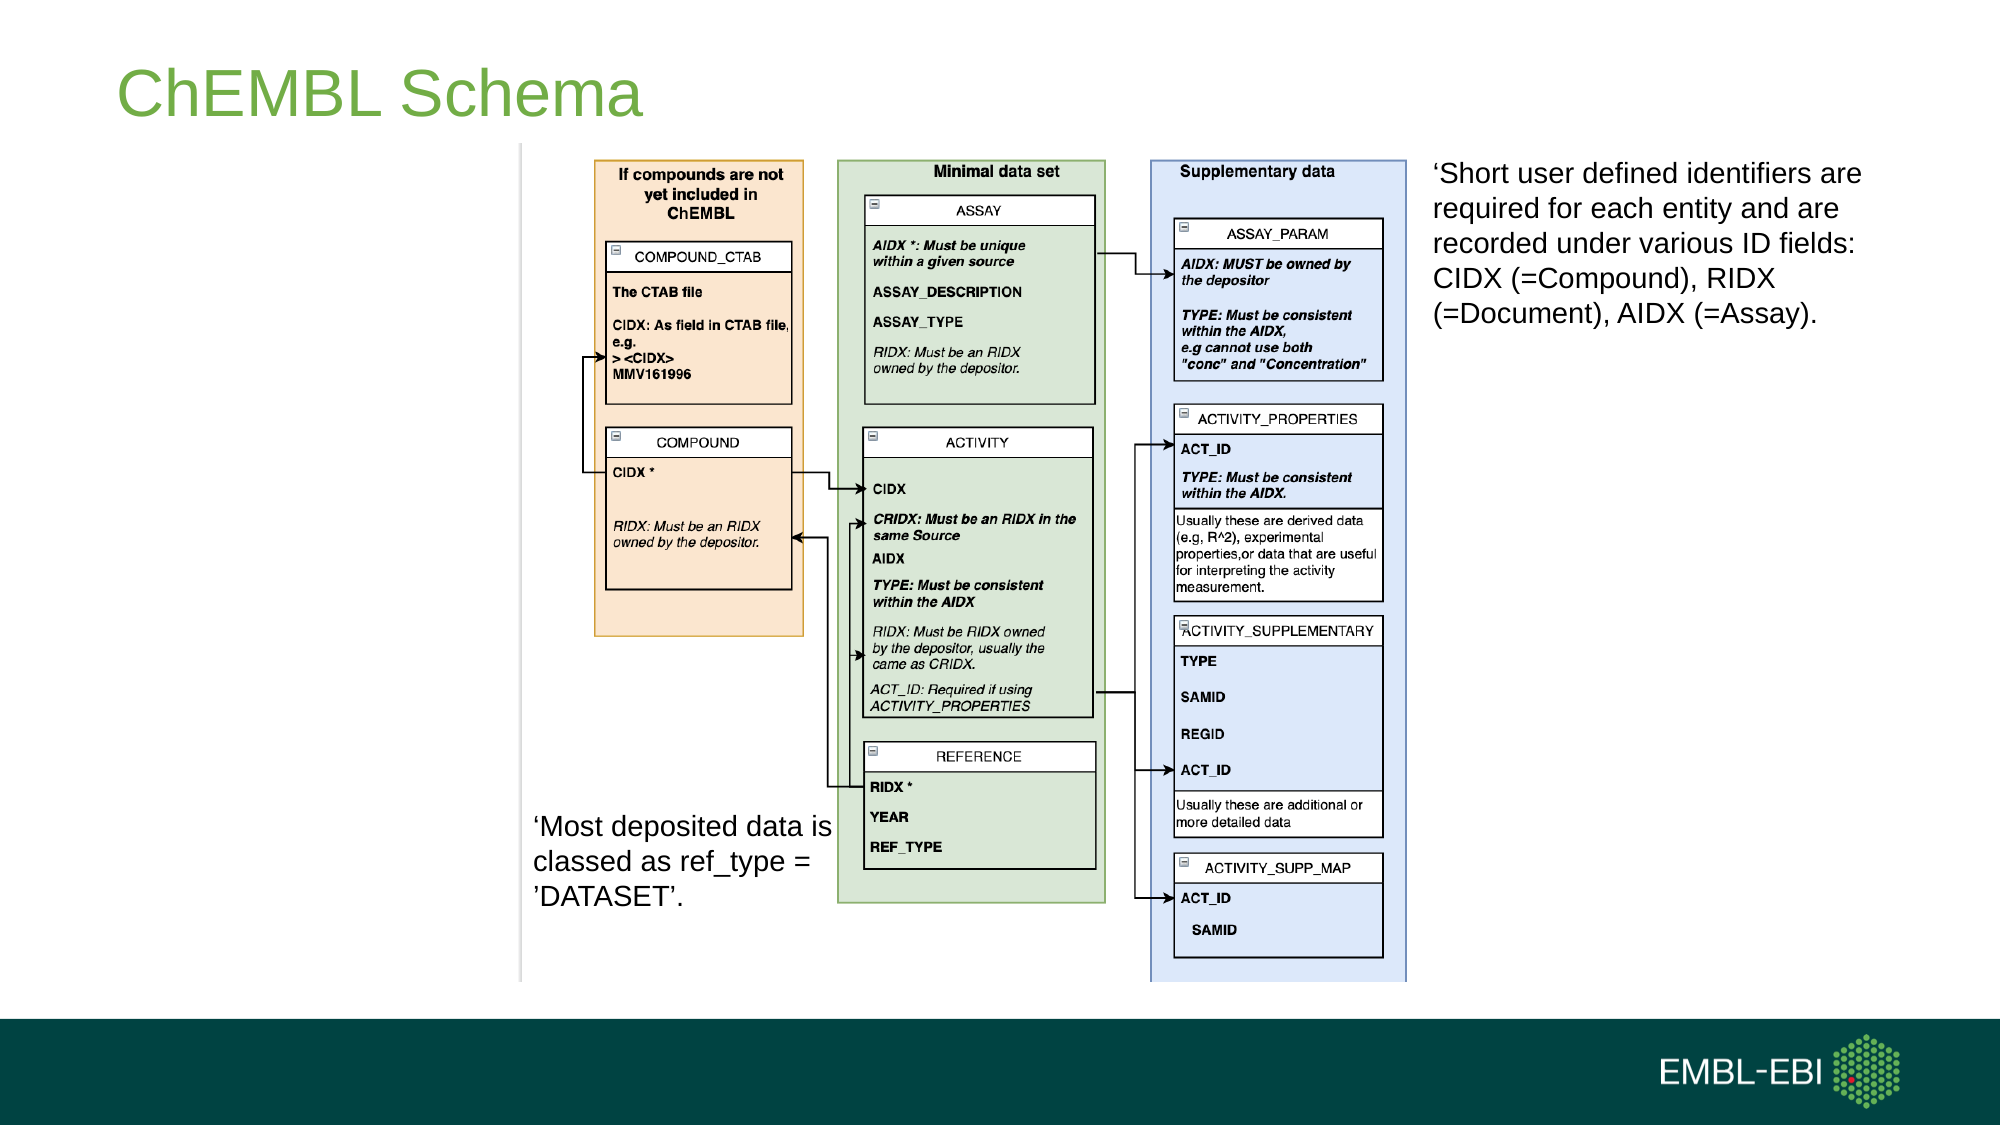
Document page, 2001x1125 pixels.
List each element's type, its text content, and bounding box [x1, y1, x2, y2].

picture [1661, 1034, 1900, 1109]
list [518, 143, 1482, 982]
title ChEMBL Schema [116, 50, 1900, 175]
text_box ‘Short user defined identifiers are required for each entity and are recorded under various ID fields: CIDX (=Compound), RIDX (=Document), AIDX (=Assay). [1486, 147, 1929, 337]
